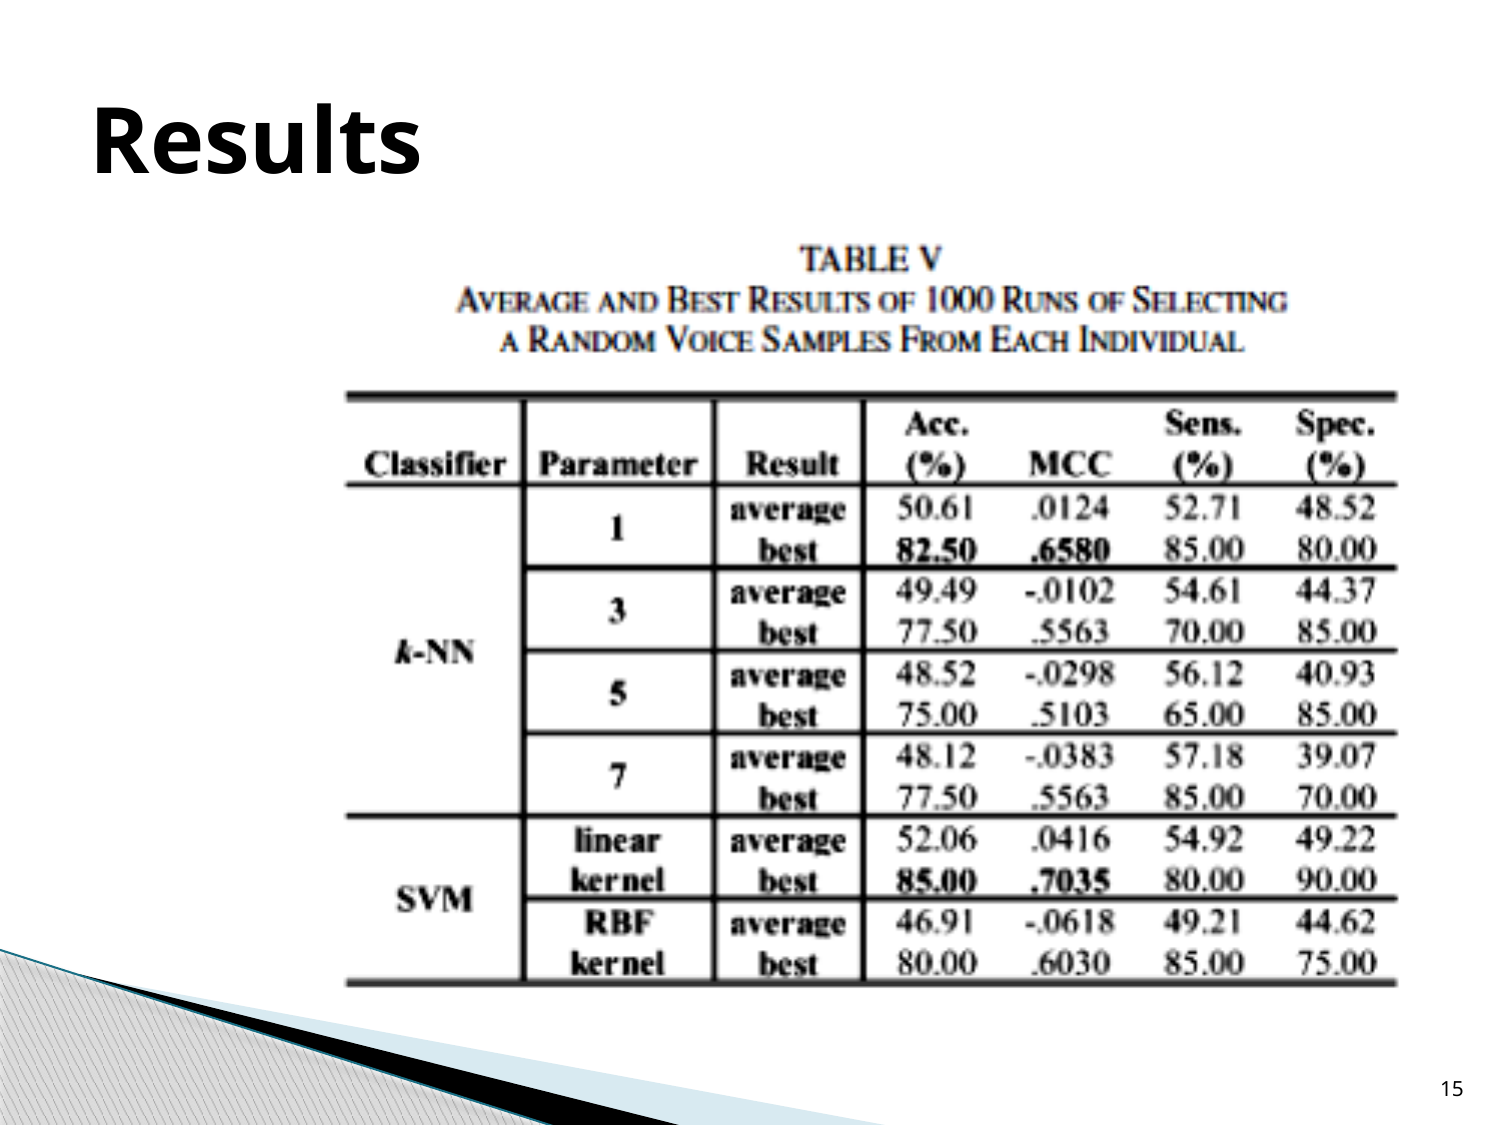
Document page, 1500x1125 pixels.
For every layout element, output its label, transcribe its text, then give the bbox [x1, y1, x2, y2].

slide_number 15 [1418, 1051, 1479, 1112]
text_box Results [75, 74, 1325, 200]
picture [324, 224, 1430, 1024]
